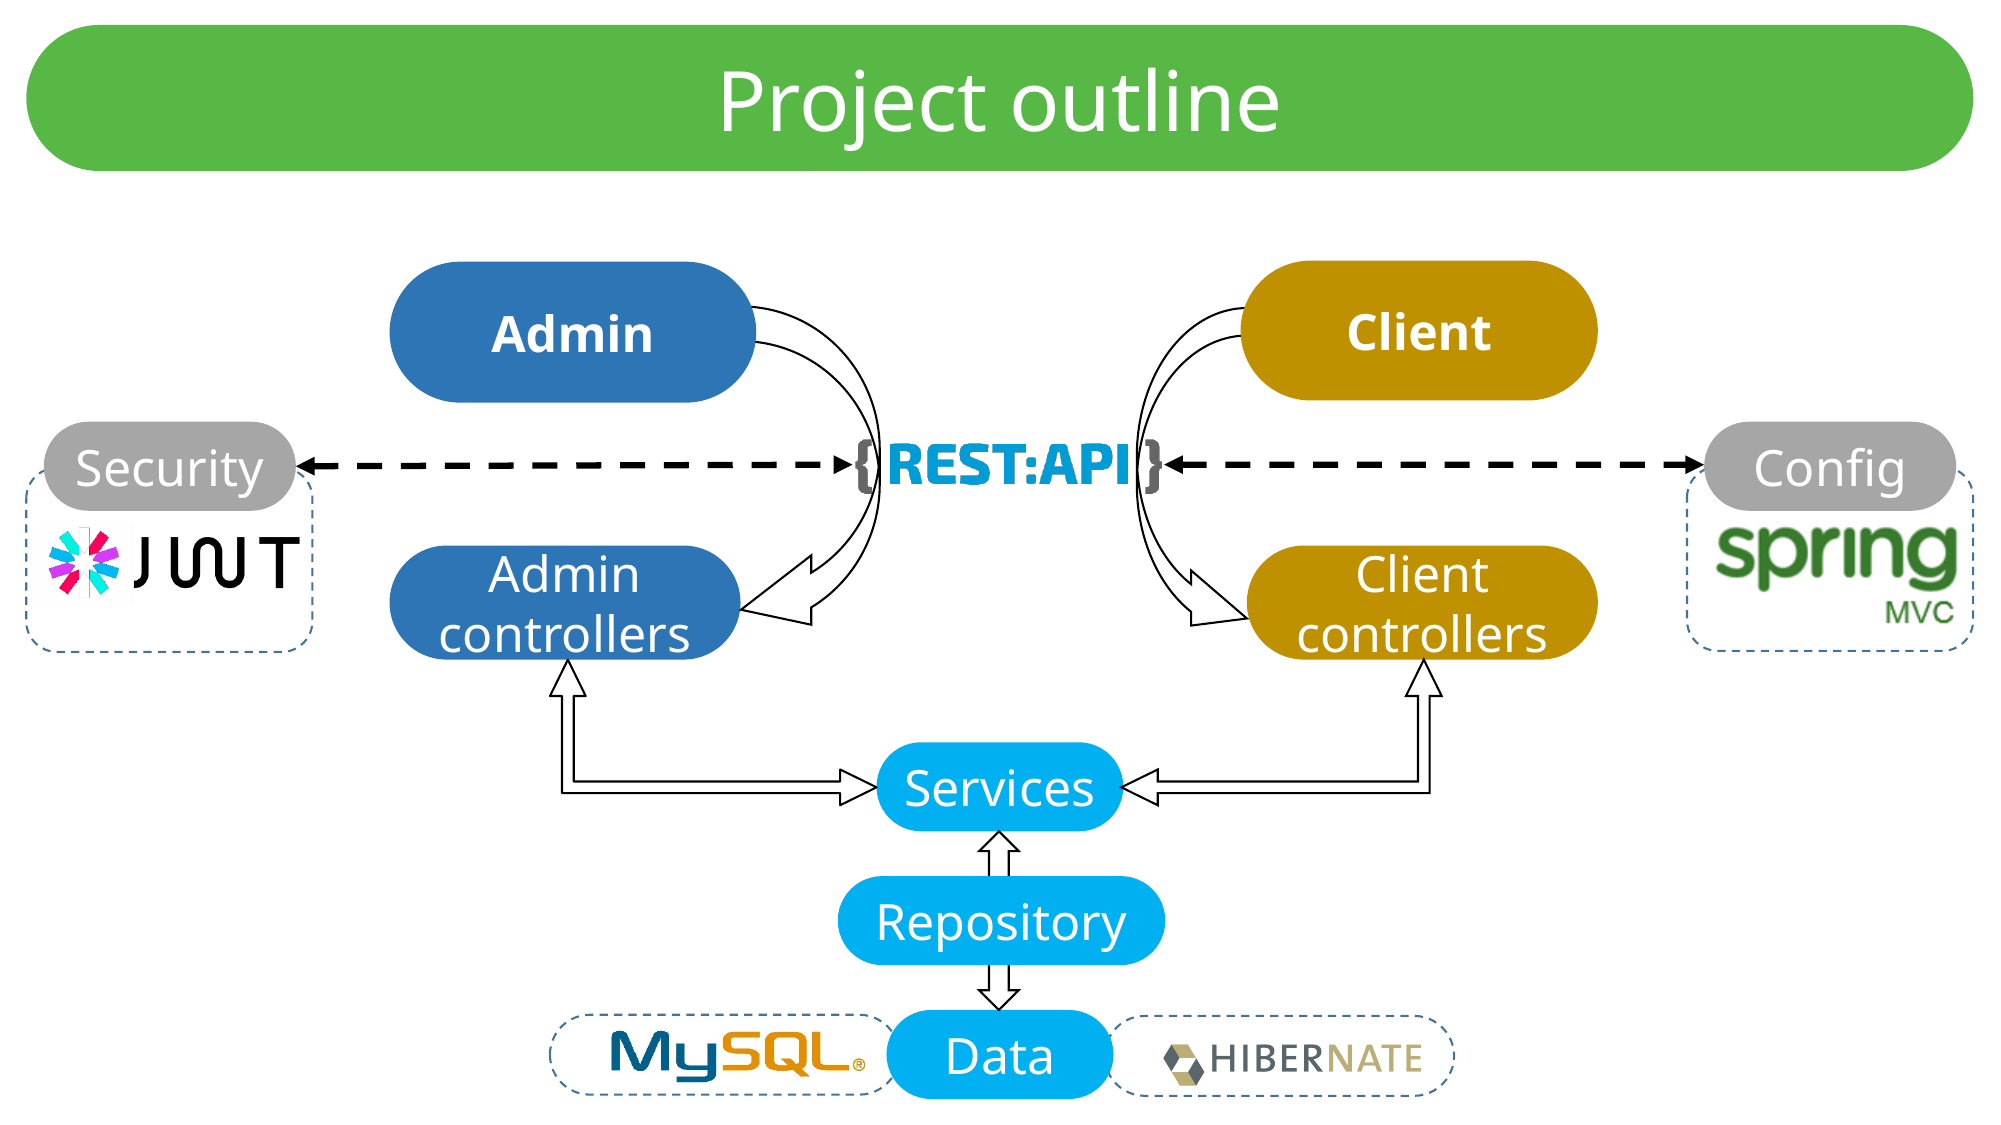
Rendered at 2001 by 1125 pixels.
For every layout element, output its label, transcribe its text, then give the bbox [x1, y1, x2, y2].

text_box [548, 1013, 892, 1096]
picture [597, 1020, 873, 1089]
picture [1694, 523, 1967, 633]
text_box Repository [836, 875, 1167, 967]
text_box [549, 658, 878, 807]
picture [852, 434, 1165, 496]
text_box Config [1703, 420, 1958, 512]
text_box [25, 470, 314, 653]
text_box Client [1239, 259, 1599, 402]
text_box Data [885, 1008, 1115, 1101]
text_box [753, 305, 880, 434]
text_box Client controllers [1245, 544, 1599, 661]
text_box Admin controllers [388, 544, 742, 661]
text_box [738, 496, 881, 627]
text_box Project outline [25, 23, 1975, 173]
text_box Services [875, 741, 1125, 833]
picture [1150, 1020, 1434, 1096]
text_box Admin [388, 260, 758, 404]
text_box [976, 829, 1022, 875]
text_box [976, 967, 1022, 1012]
text_box [1136, 496, 1250, 627]
text_box Security [42, 420, 297, 512]
text_box [1118, 657, 1444, 807]
text_box [1685, 469, 1975, 652]
text_box [1137, 307, 1243, 434]
text_box [1109, 1014, 1456, 1097]
picture [38, 524, 314, 605]
